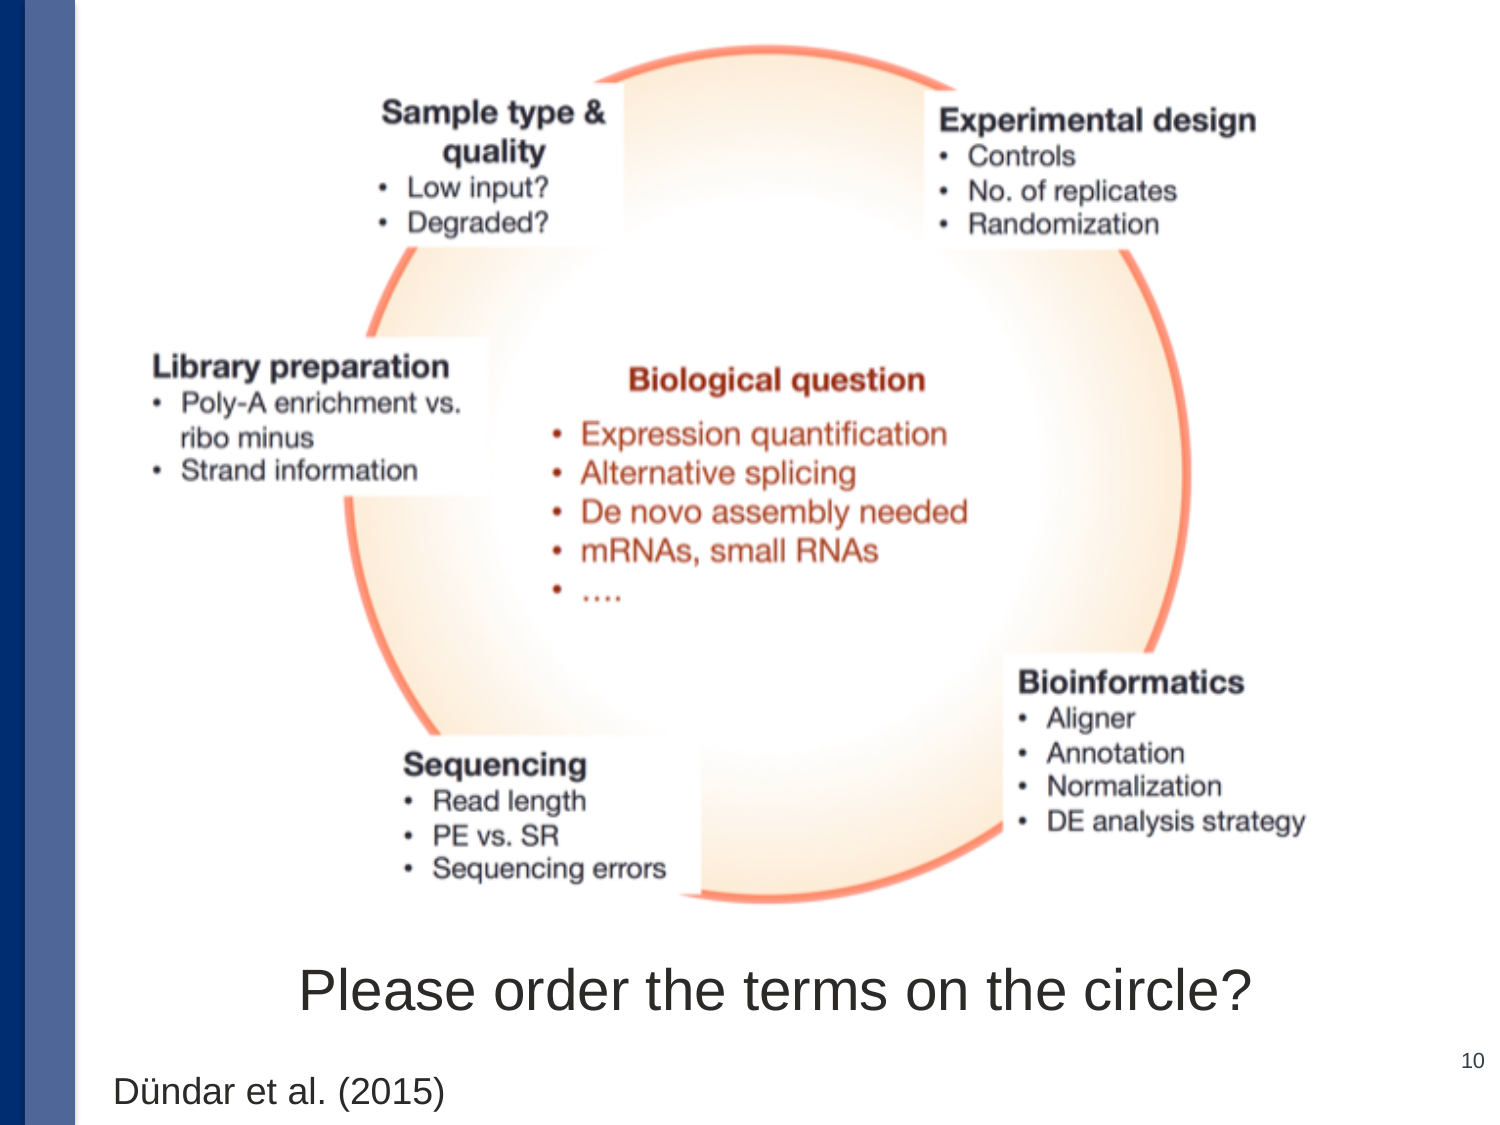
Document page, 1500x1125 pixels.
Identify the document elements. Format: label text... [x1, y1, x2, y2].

text_box Please order the terms on the circle? [284, 944, 1269, 1030]
text_box Dündar et al. (2015) [98, 1059, 461, 1120]
picture [95, 34, 1351, 912]
slide_number 10 [1149, 1030, 1500, 1091]
